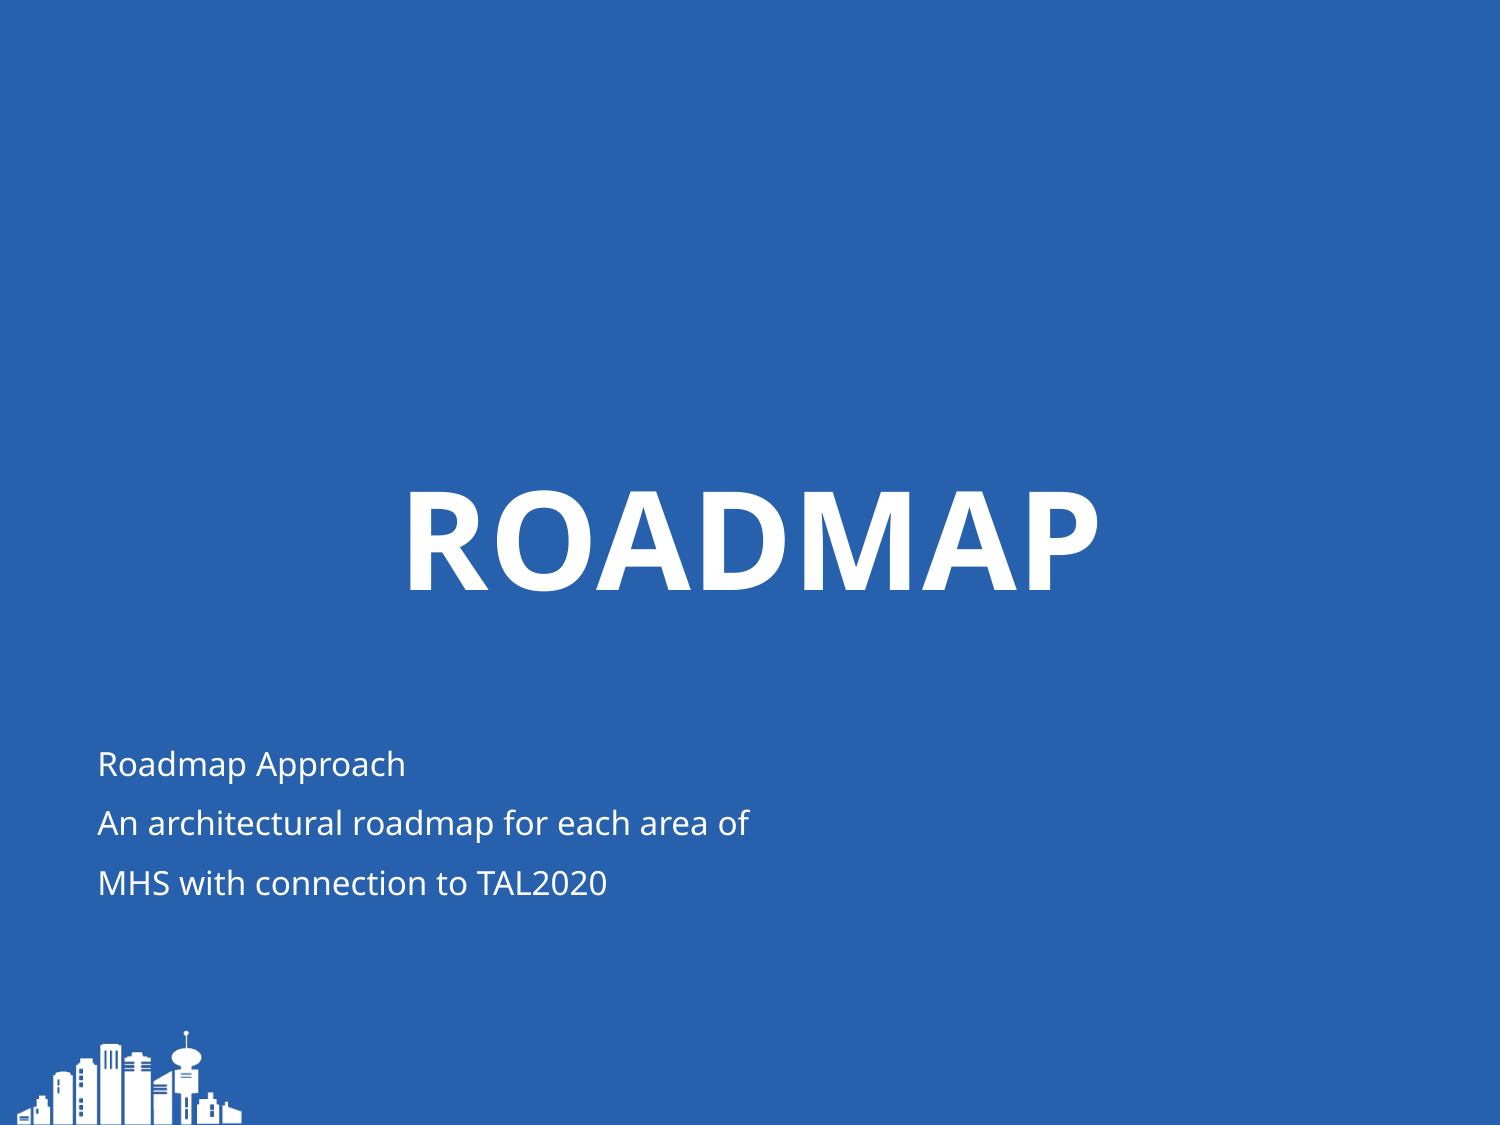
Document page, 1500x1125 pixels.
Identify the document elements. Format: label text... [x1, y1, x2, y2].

text_box Roadmap Approach An architectural roadmap for each area of MHS with connection to TAL2020 [82, 715, 833, 910]
picture [17, 1030, 242, 1125]
text_box ROADMAP [76, 445, 1427, 634]
